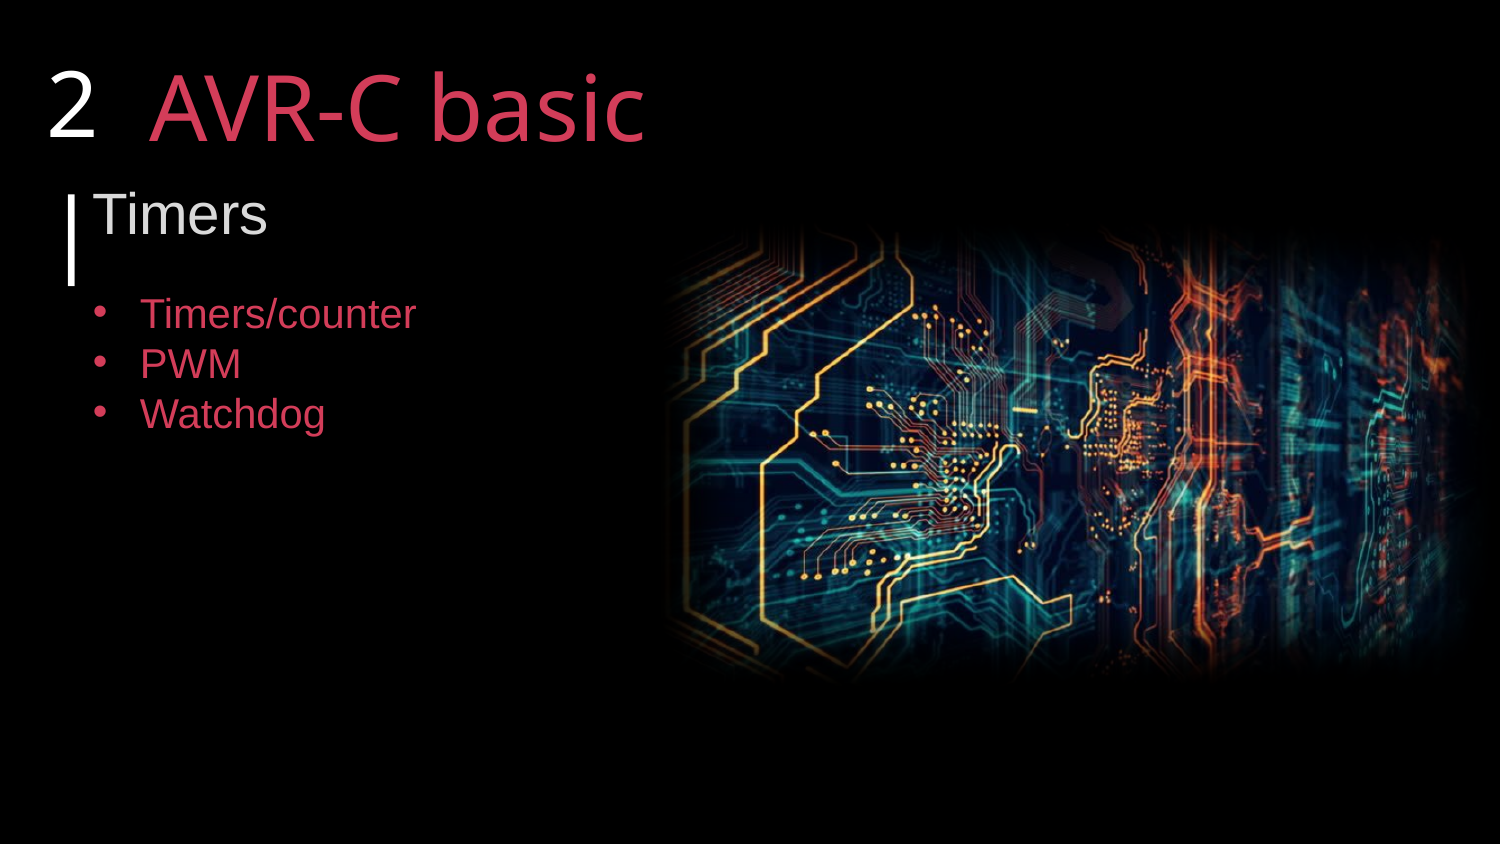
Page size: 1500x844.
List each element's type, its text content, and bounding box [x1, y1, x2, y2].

list AVR-C basic [115, 18, 877, 166]
text_box Timers Timers/counter PWM Watchdog [78, 169, 816, 785]
list 2| [12, 14, 144, 147]
picture [655, 215, 1500, 692]
